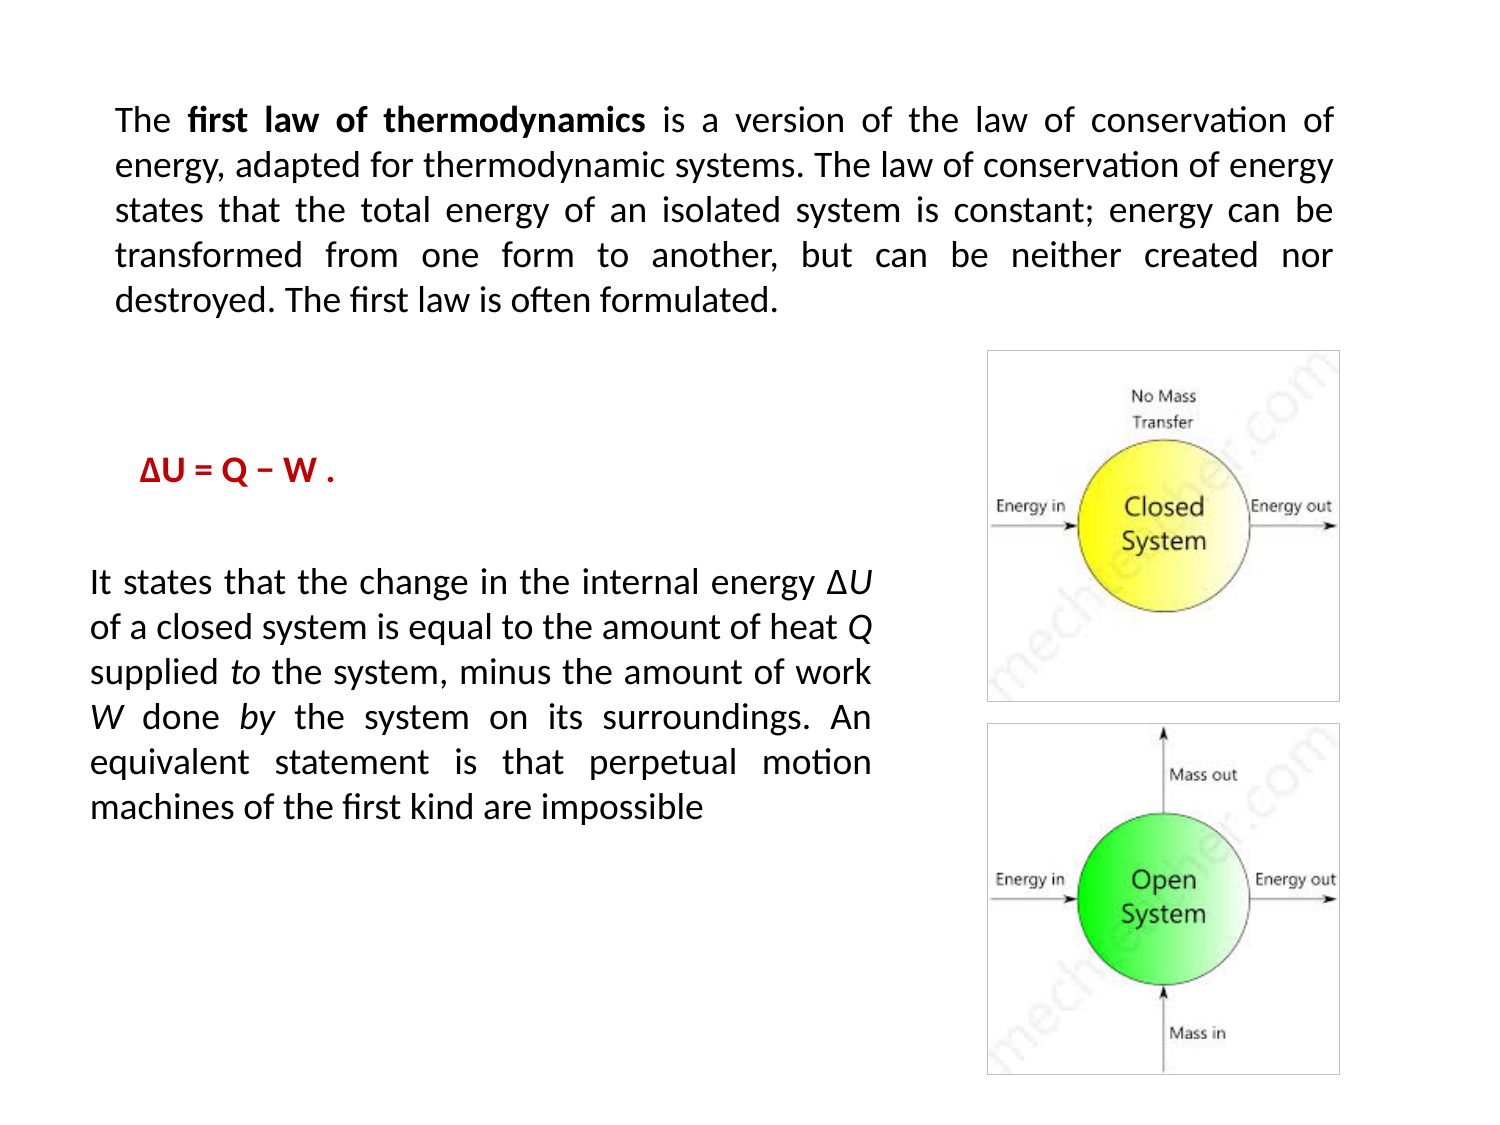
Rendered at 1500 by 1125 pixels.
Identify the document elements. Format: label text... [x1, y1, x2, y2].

text_box It states that the change in the internal energy ΔU of a closed system is equal to the amount of heat Q supplied to the system, minus the amount of work W done by the system on its surroundings. An equivalent statement is that perpetual motion machines of the first kind are impossible [74, 549, 888, 880]
text_box ΔU = Q − W . [125, 437, 375, 543]
picture [987, 349, 1340, 702]
text_box The first law of thermodynamics is a version of the law of conservation of energy, adapted for thermodynamic systems. The law of conservation of energy states that the total energy of an isolated system is constant; energy can be transformed from one form to another, but can be neither created nor destroyed. The first law is often formulated. [99, 87, 1350, 328]
picture [987, 723, 1340, 1076]
